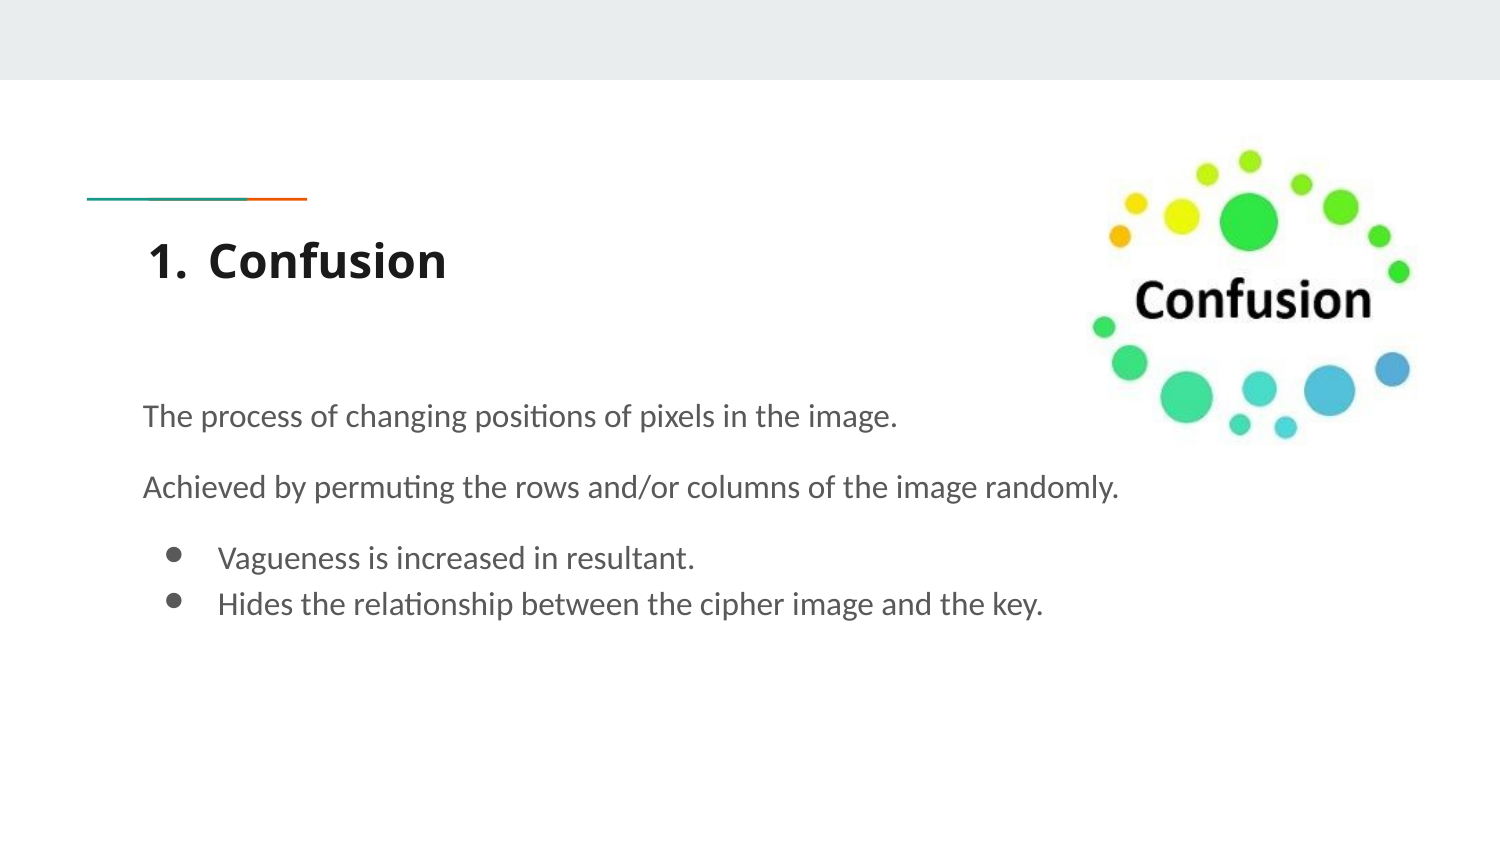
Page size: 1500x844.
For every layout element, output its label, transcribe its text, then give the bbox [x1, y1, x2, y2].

list The process of changing positions of pixels in the image. Achieved by permuting the rows and/or columns of the image randomly. Vagueness is increased in resultant. Hides the relationship between the cipher image and the key. [127, 373, 1390, 745]
picture [1085, 135, 1444, 452]
title Confusion [119, 216, 1080, 305]
